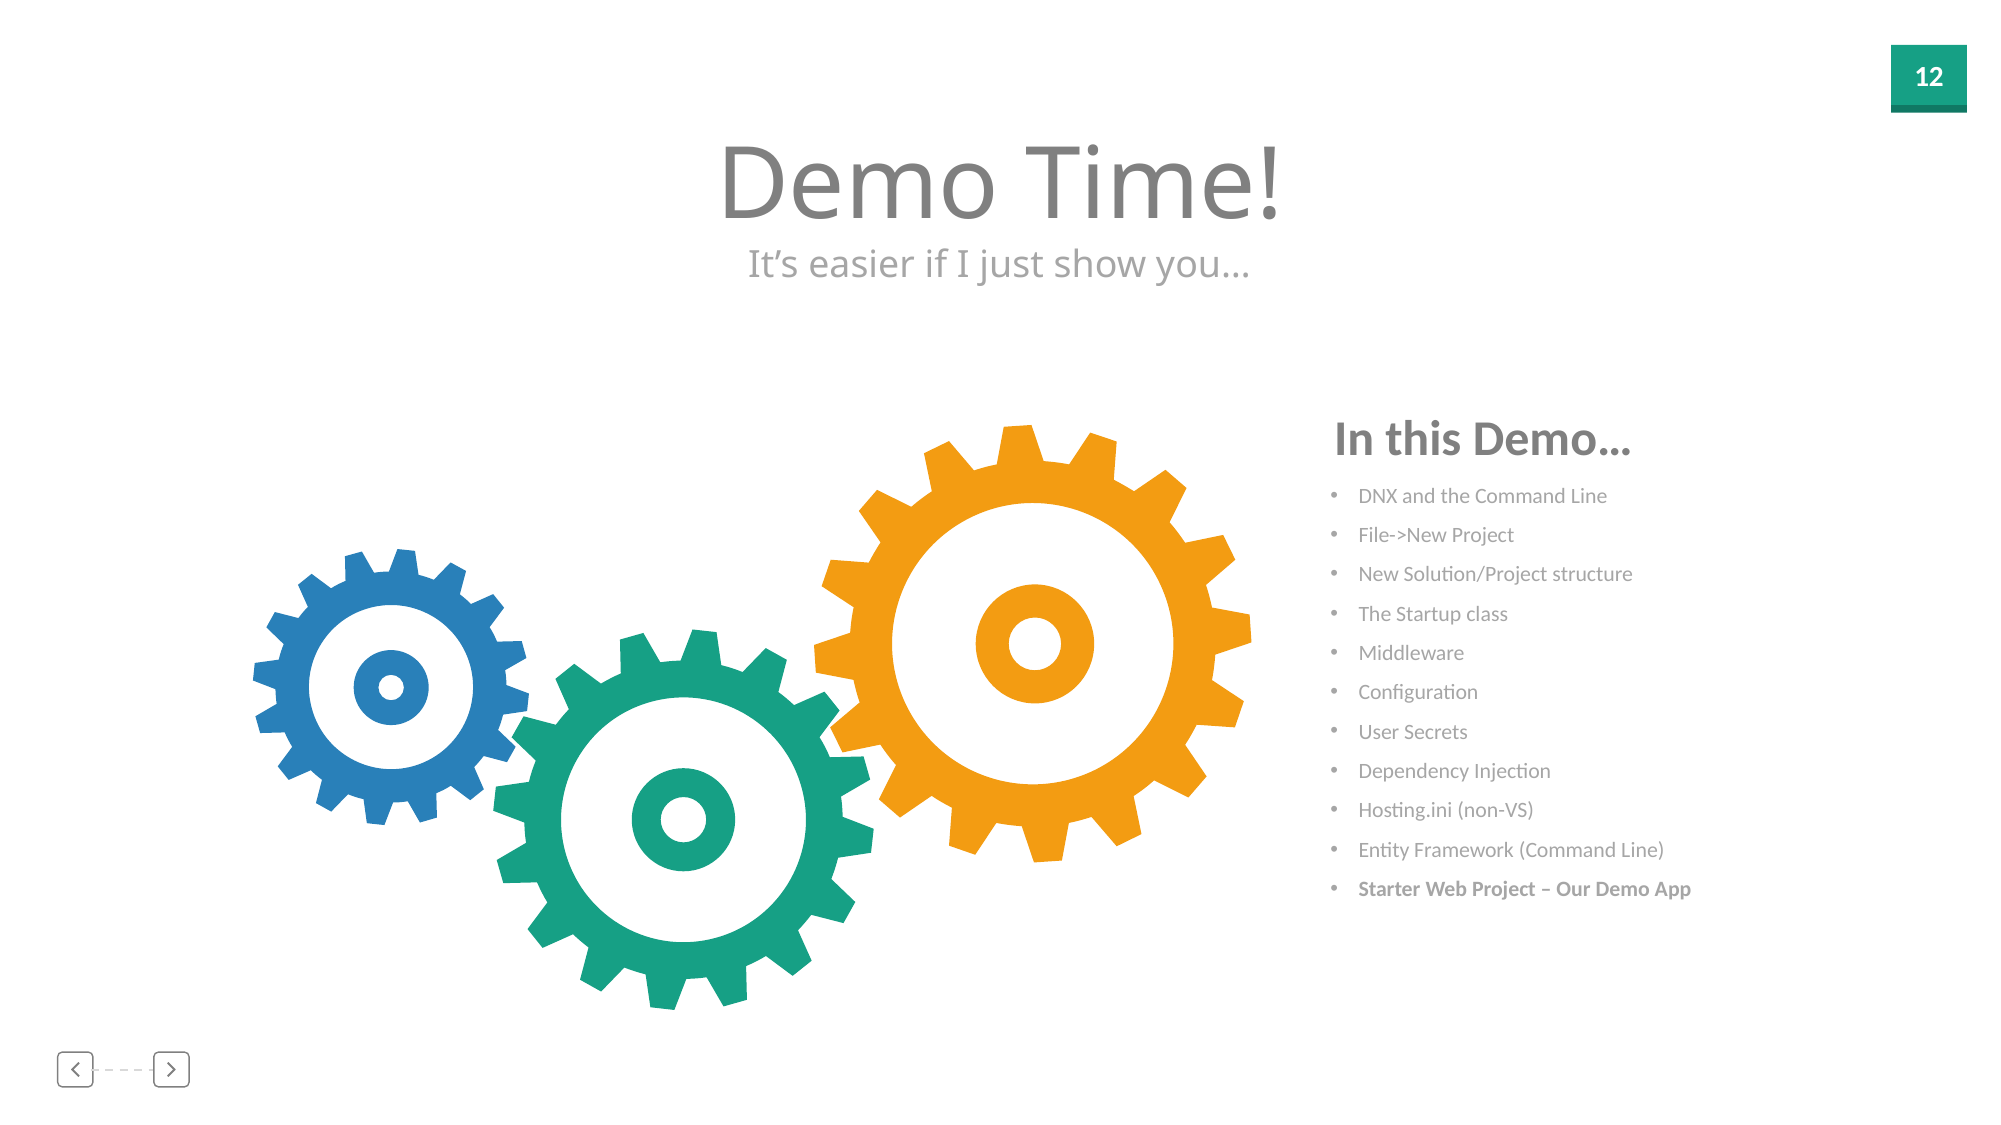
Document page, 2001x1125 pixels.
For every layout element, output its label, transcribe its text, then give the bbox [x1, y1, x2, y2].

text_box [252, 549, 529, 826]
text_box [1315, 397, 1758, 914]
text_box Demo Time! [701, 111, 1299, 247]
text_box [631, 768, 736, 872]
text_box [975, 584, 1095, 704]
text_box It’s easier if I just show you… [733, 247, 1267, 293]
text_box [353, 650, 429, 726]
text_box [493, 629, 874, 1010]
text_box [814, 424, 1252, 863]
